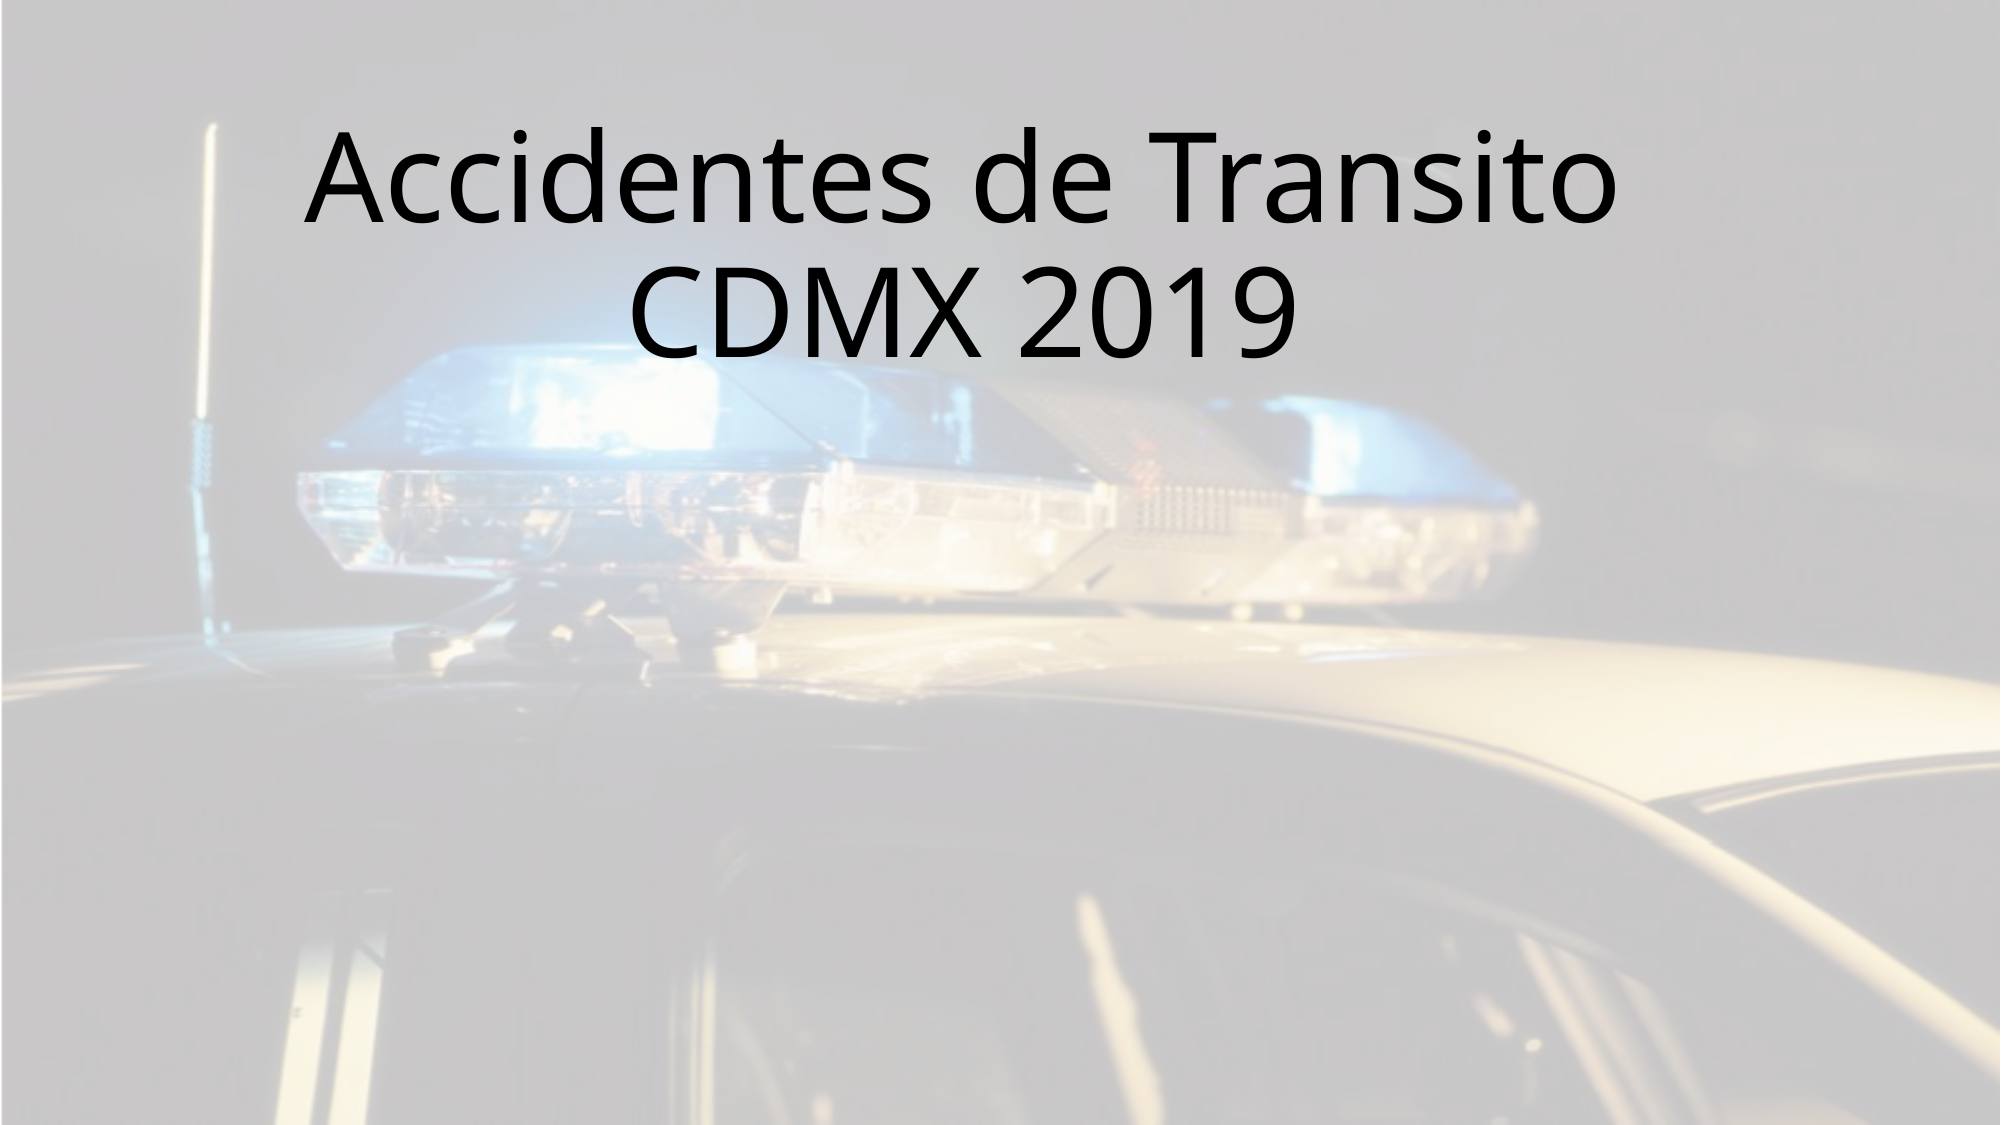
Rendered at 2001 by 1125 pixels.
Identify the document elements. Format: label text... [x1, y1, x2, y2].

title Accidentes de Transito CDMX 2019 [213, 0, 1714, 392]
